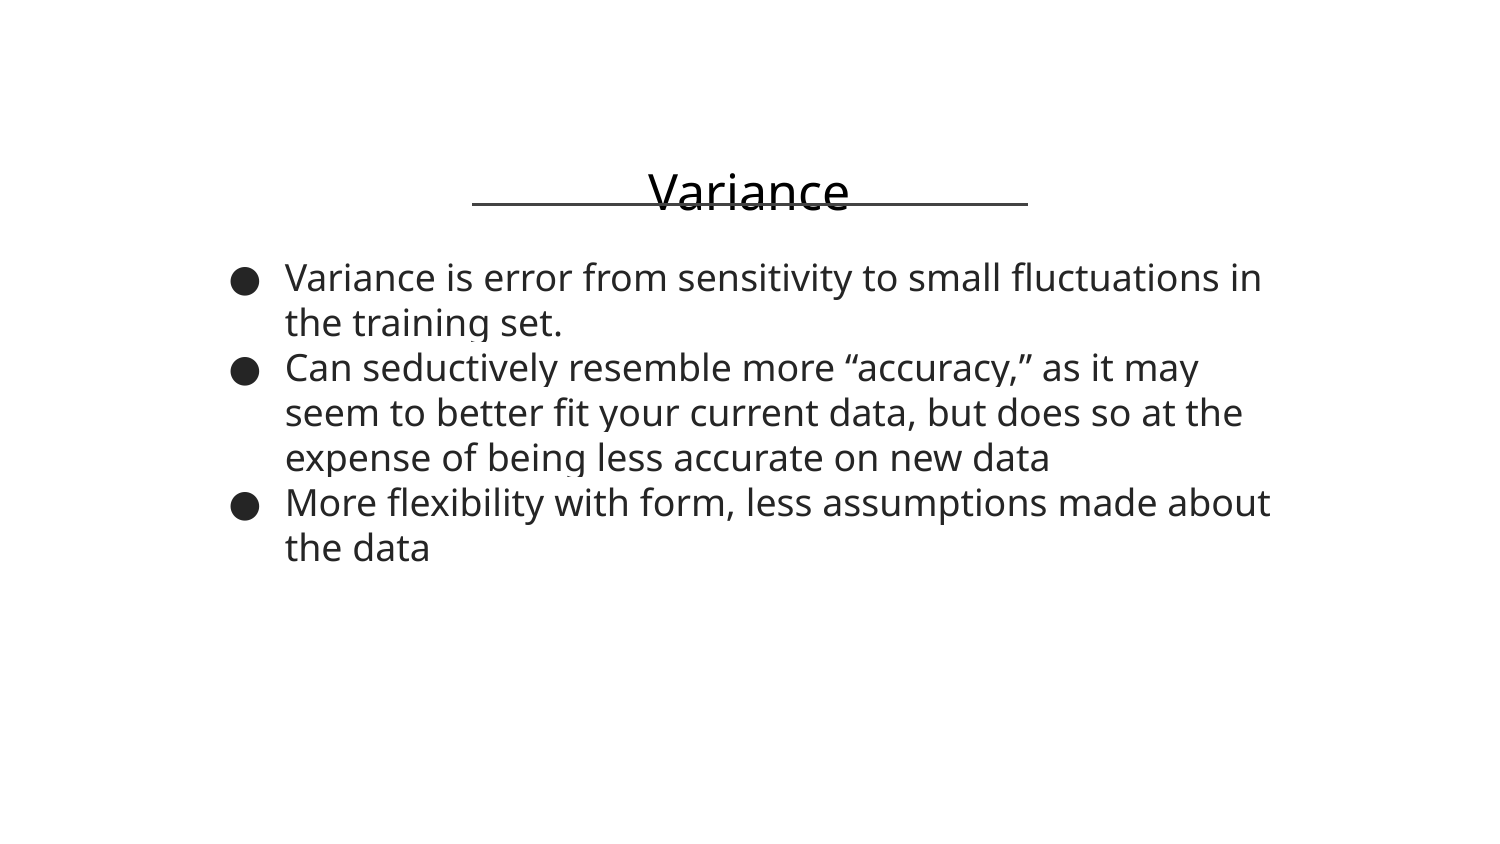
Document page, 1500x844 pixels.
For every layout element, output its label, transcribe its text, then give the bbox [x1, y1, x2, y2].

text_box Variance is error from sensitivity to small fluctuations in the training set. Can seductively resemble more “accuracy,” as it may seem to better fit your current data, but does so at the expense of being less accurate on new data More flexibility with form, less assumptions made about the data [194, 239, 1305, 704]
list Variance [176, 131, 1324, 240]
